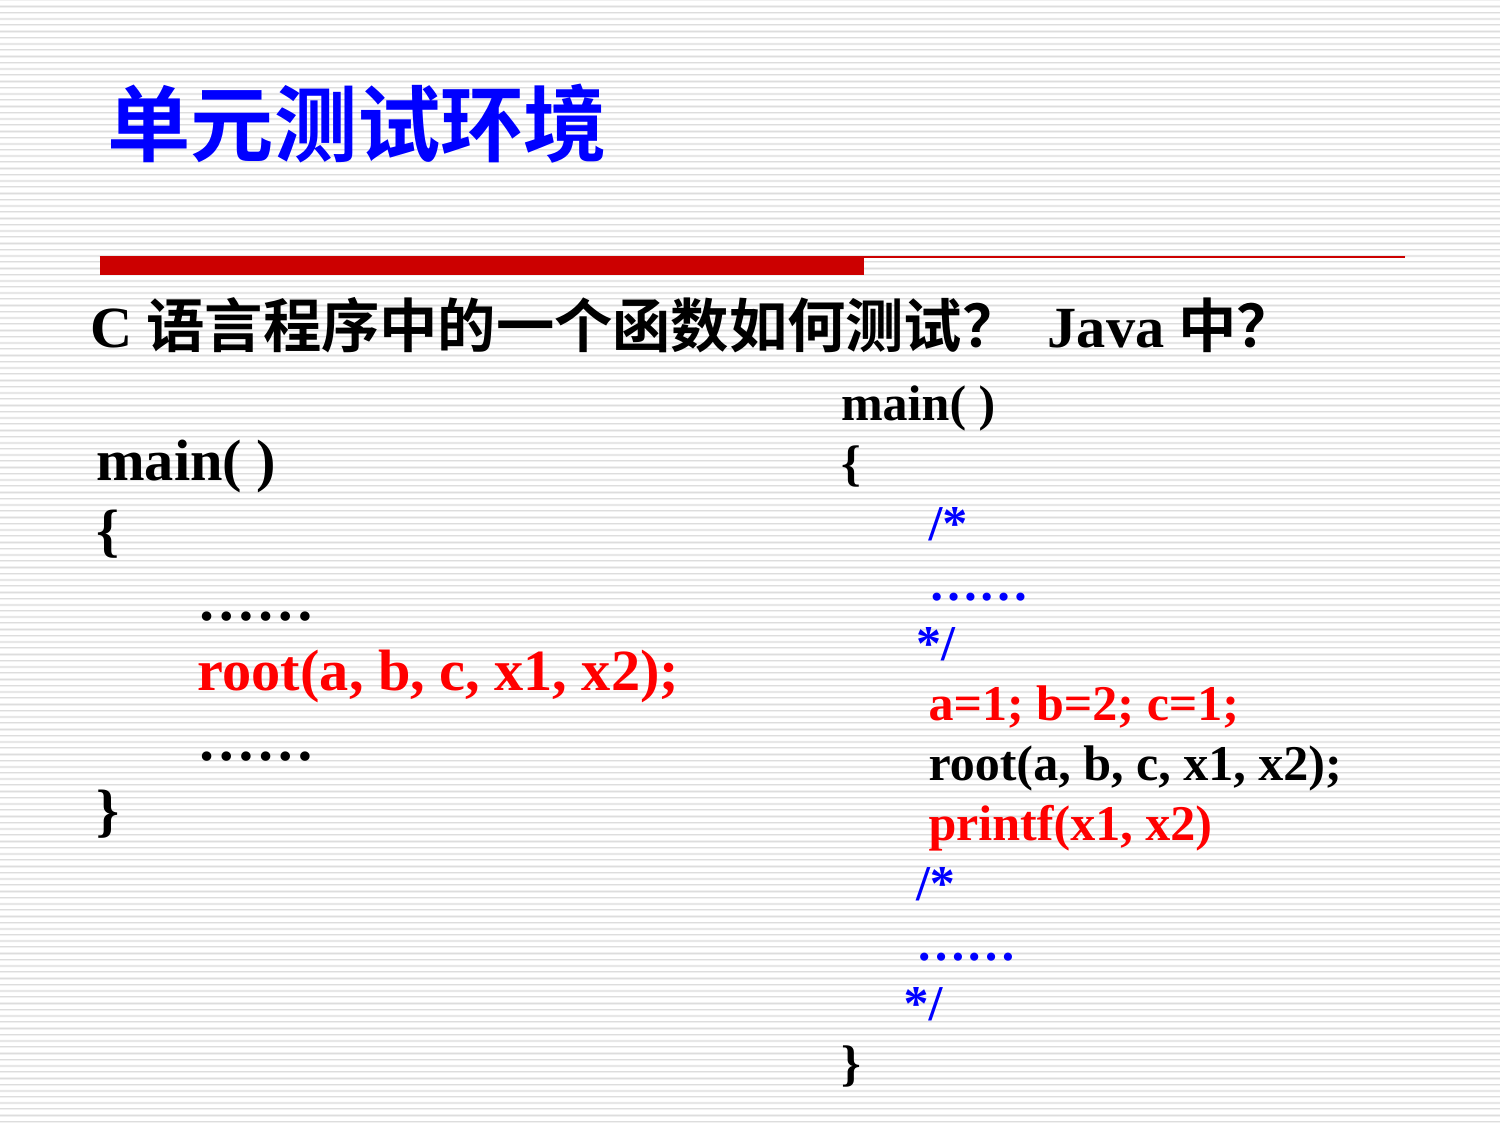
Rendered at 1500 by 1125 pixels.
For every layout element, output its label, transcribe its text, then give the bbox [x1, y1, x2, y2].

picture [0, 0, 1500, 1125]
text_box main( ) { /* …… */ a=1; b=2; c=1; root(a, b, c, x1, x2); printf(x1, x2) /* …… */ } [826, 363, 1370, 1098]
text_box main( ) { …… root(a, b, c, x1, x2); …… } [81, 414, 710, 850]
text_box C语言程序中的一个函数如何测试？ Java中？ [75, 282, 1310, 367]
text_box 单元测试环境 [92, 53, 818, 191]
